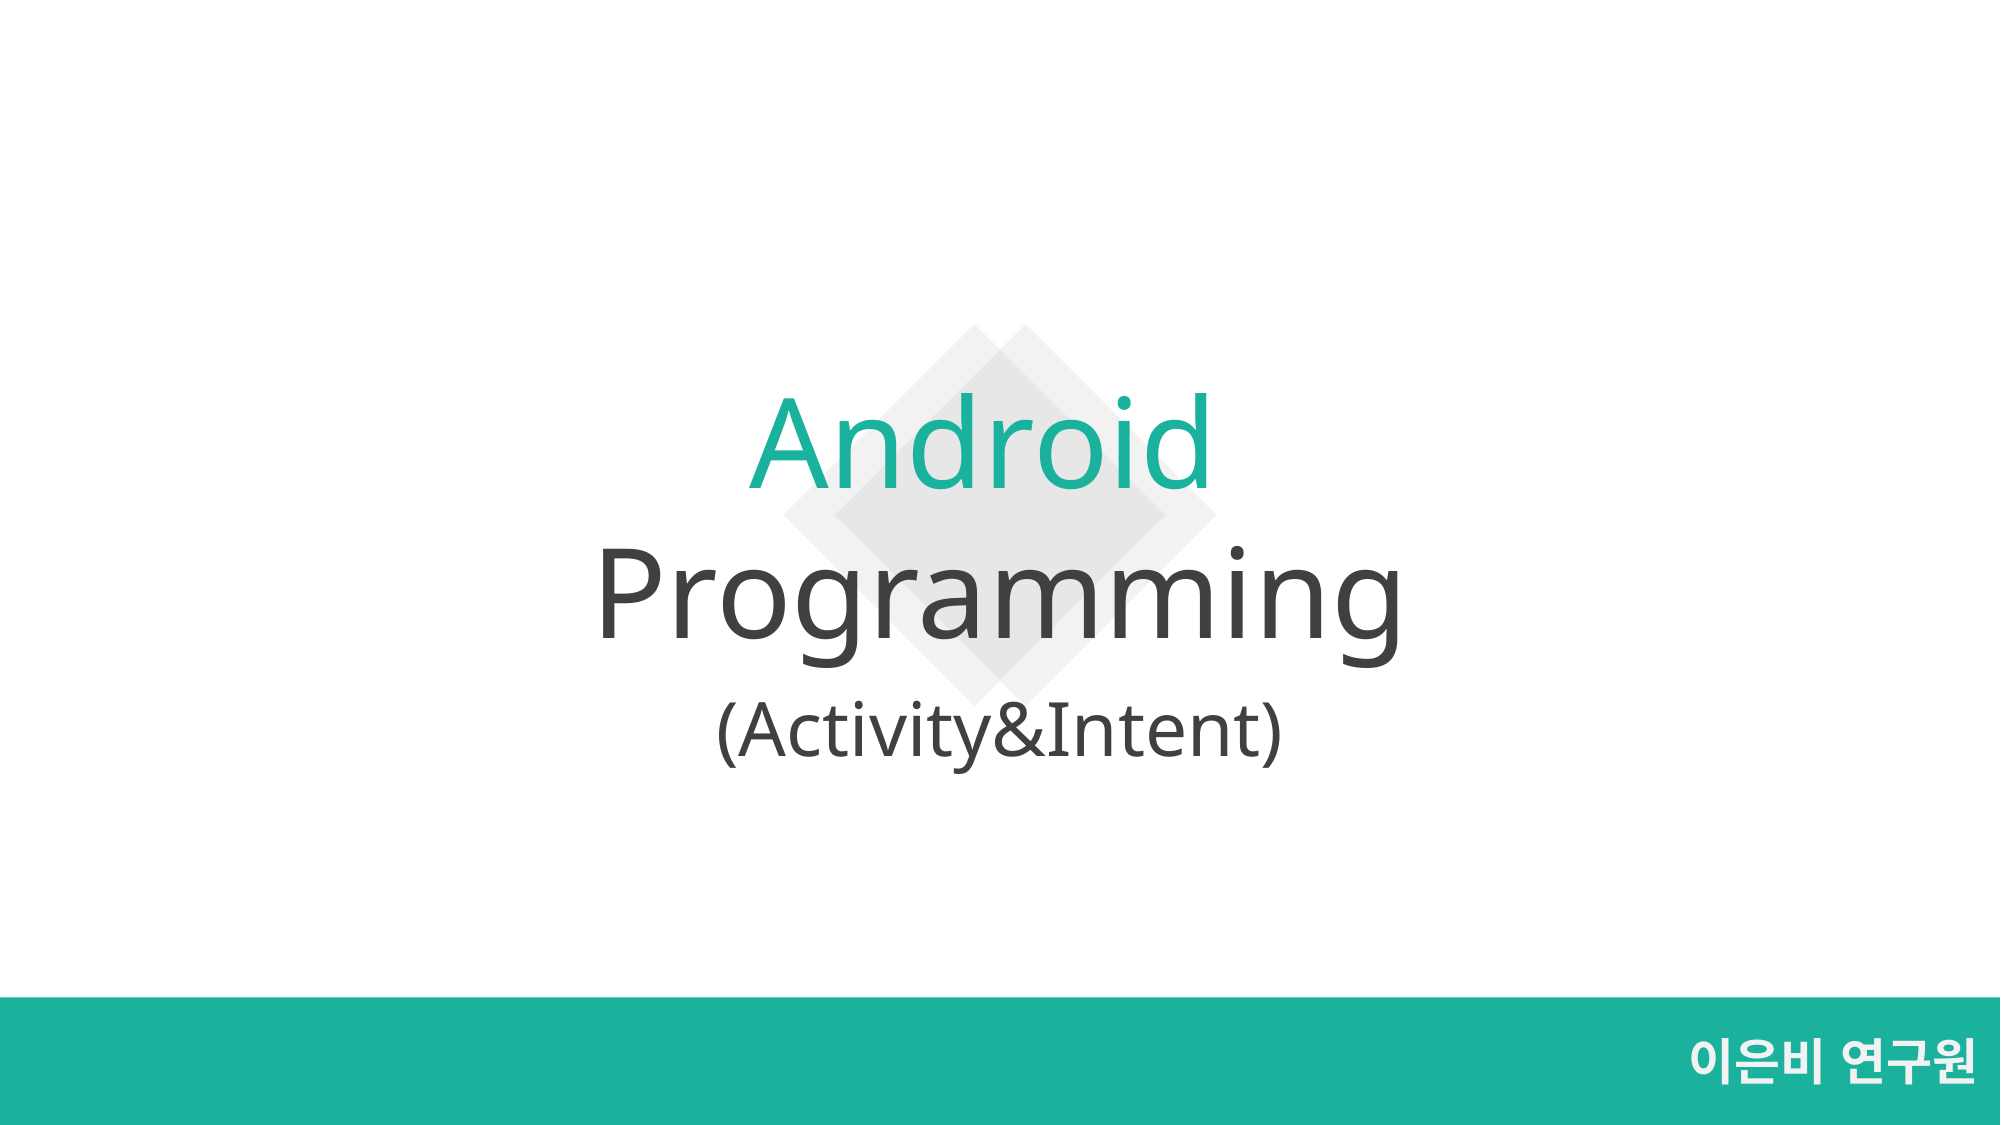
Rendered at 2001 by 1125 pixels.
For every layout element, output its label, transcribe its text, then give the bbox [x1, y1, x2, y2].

text_box Android Programming [576, 355, 783, 671]
text_box 이은비 연구원 [1673, 1023, 1994, 1099]
text_box [0, 996, 2000, 1125]
text_box Android Programming [1217, 355, 1424, 671]
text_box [783, 324, 1217, 706]
text_box (Activity&Intent) [701, 674, 1299, 779]
